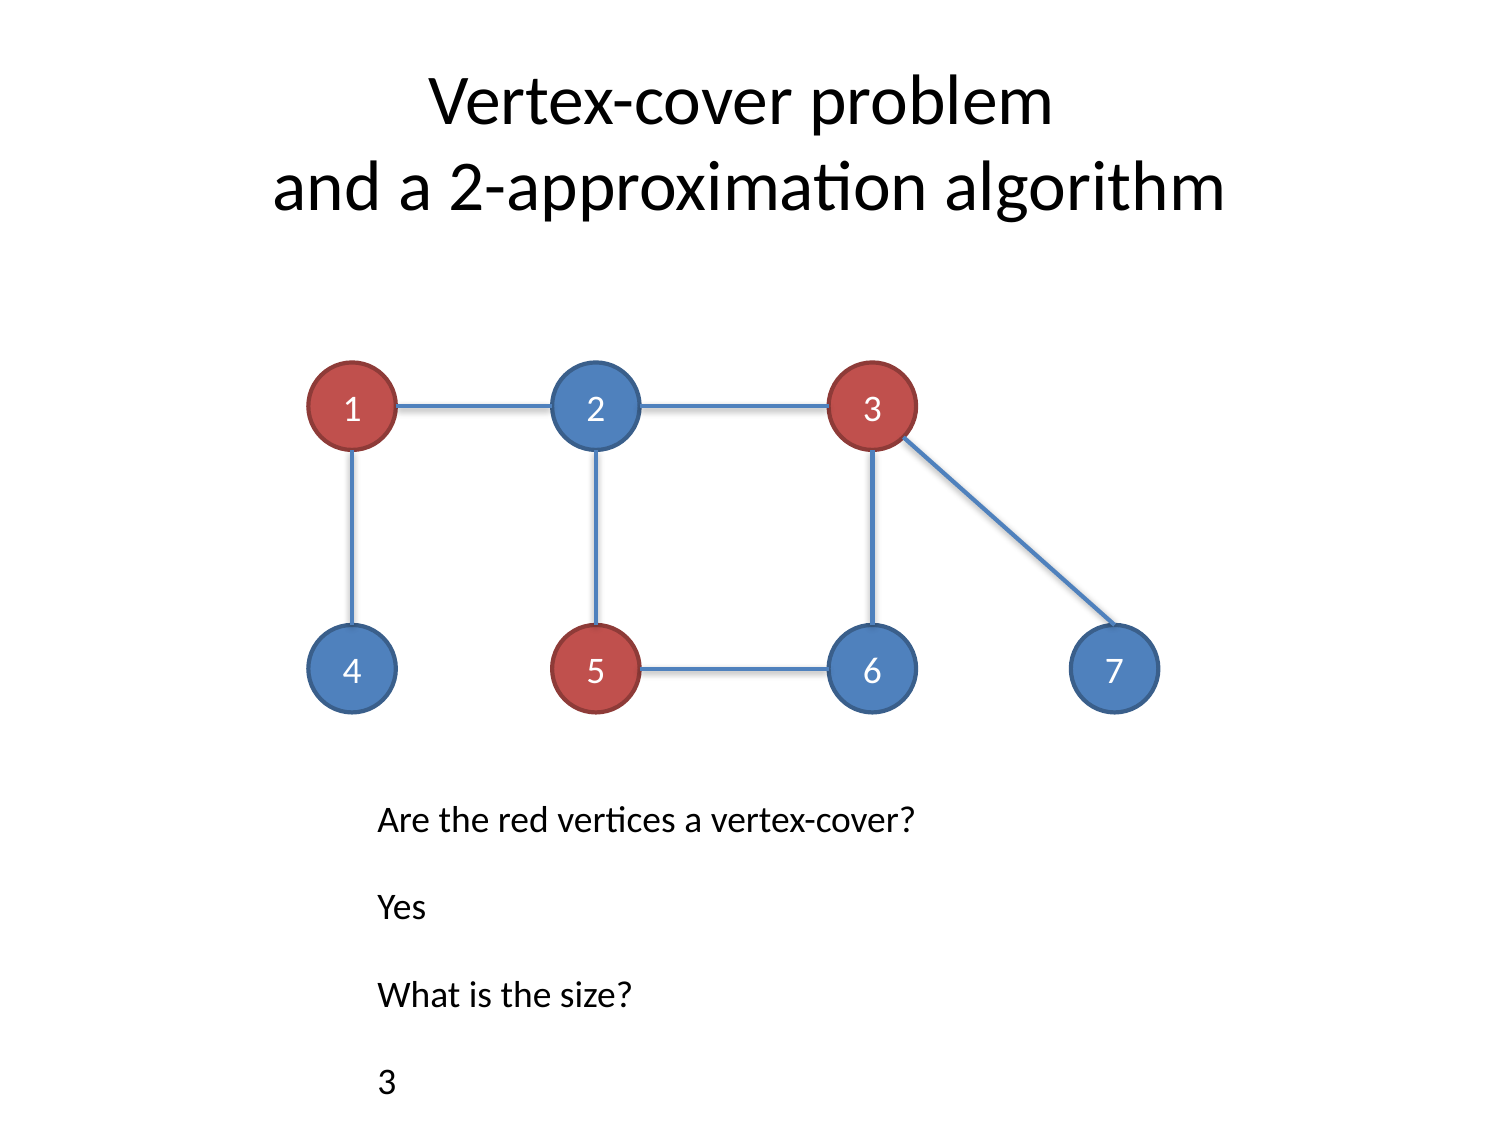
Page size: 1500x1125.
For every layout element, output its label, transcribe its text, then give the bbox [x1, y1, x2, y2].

text_box 3 [826, 360, 919, 452]
text_box What is the size? [362, 962, 1225, 1023]
text_box Are the red vertices a vertex-cover? [362, 787, 988, 848]
text_box 2 [550, 360, 642, 452]
text_box 5 [550, 623, 642, 715]
text_box 4 [306, 623, 398, 715]
text_box 6 [826, 623, 919, 715]
text_box 3 [362, 1049, 463, 1110]
text_box 1 [306, 360, 398, 452]
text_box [903, 436, 1115, 626]
text_box Yes [362, 874, 988, 935]
text_box 7 [1068, 623, 1161, 715]
title Vertex-cover problem and a 2-approximation algorithm [75, 45, 1425, 233]
